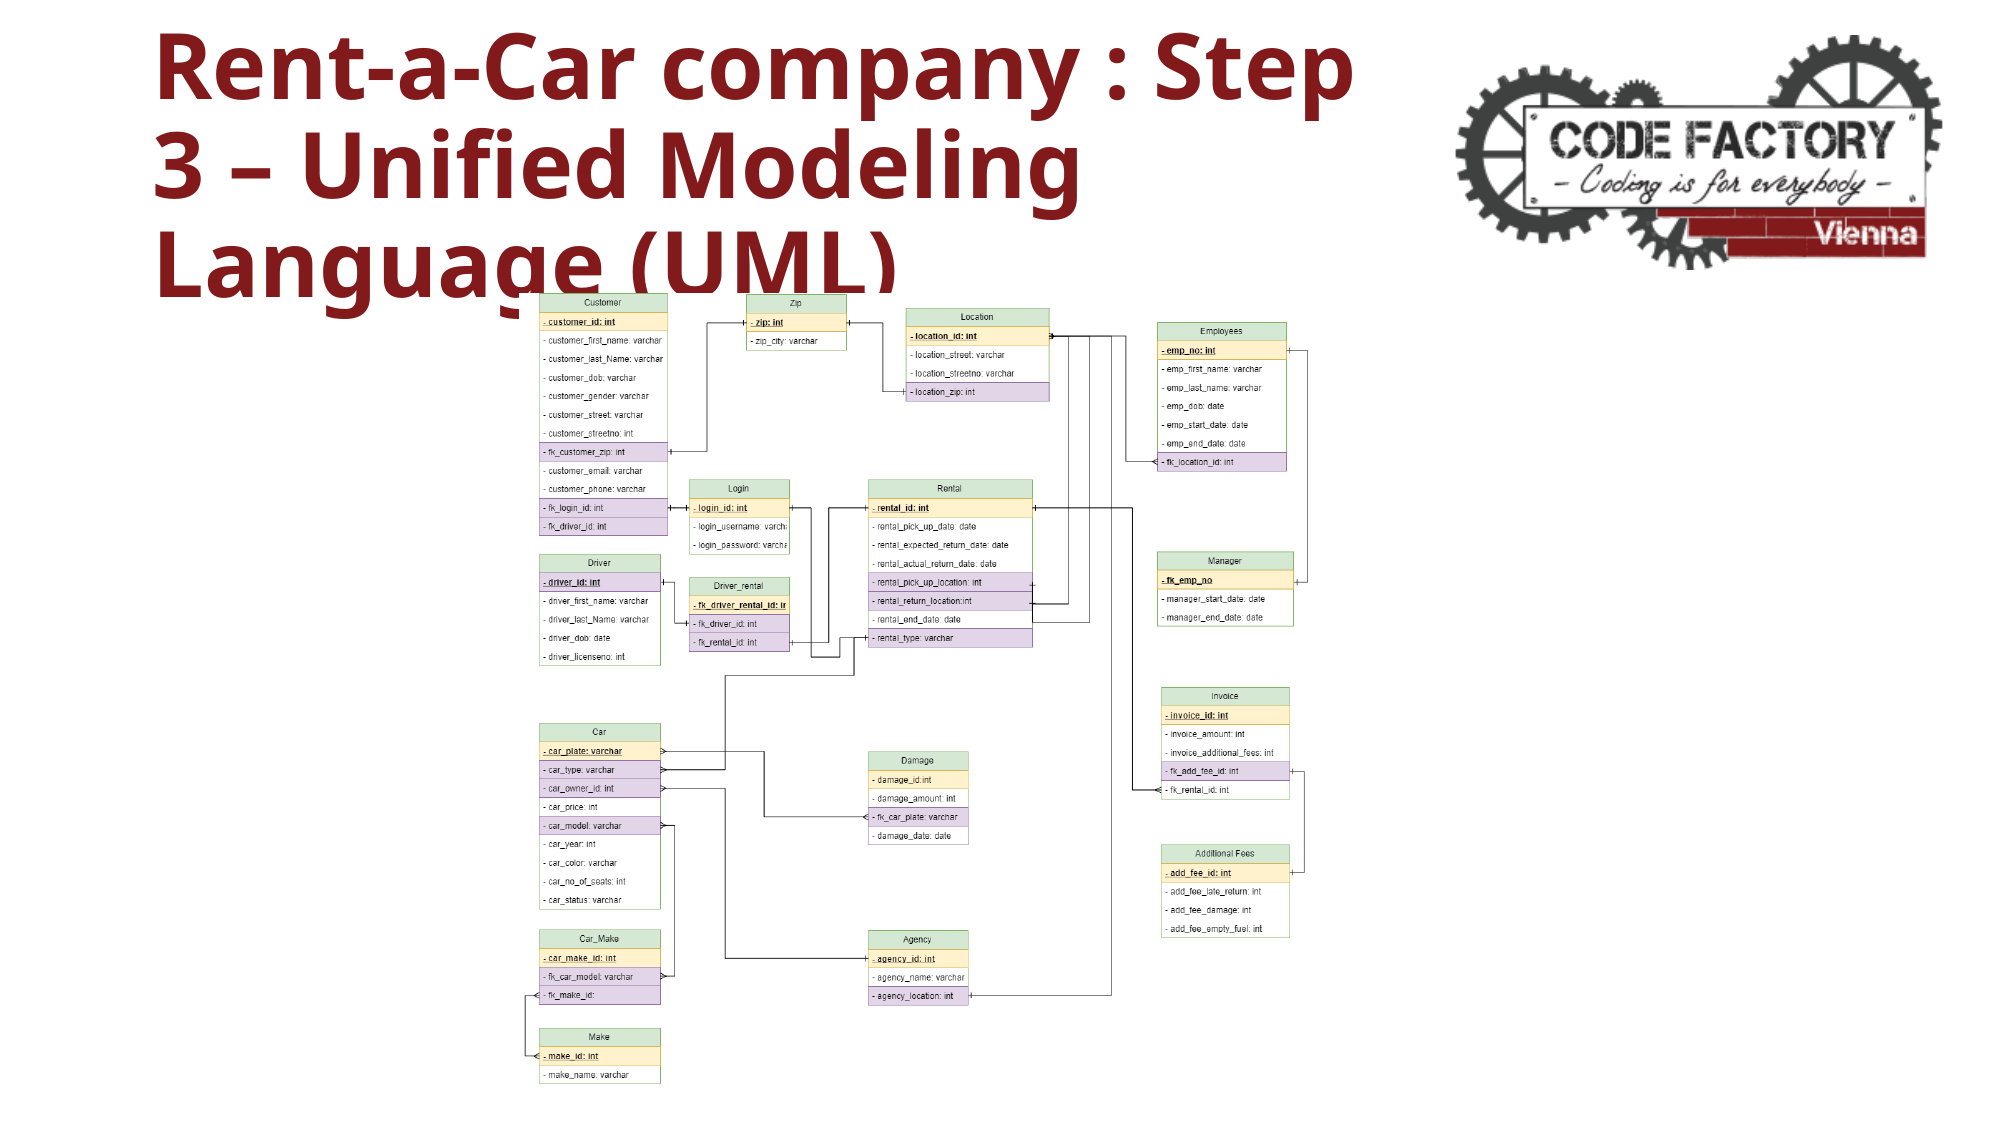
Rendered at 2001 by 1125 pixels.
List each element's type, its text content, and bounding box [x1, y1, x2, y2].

picture [1356, 35, 2001, 270]
title Rent-a-Car company : Step 3 – Unified Modeling Language (UML) [137, 59, 1437, 278]
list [519, 293, 1315, 1086]
